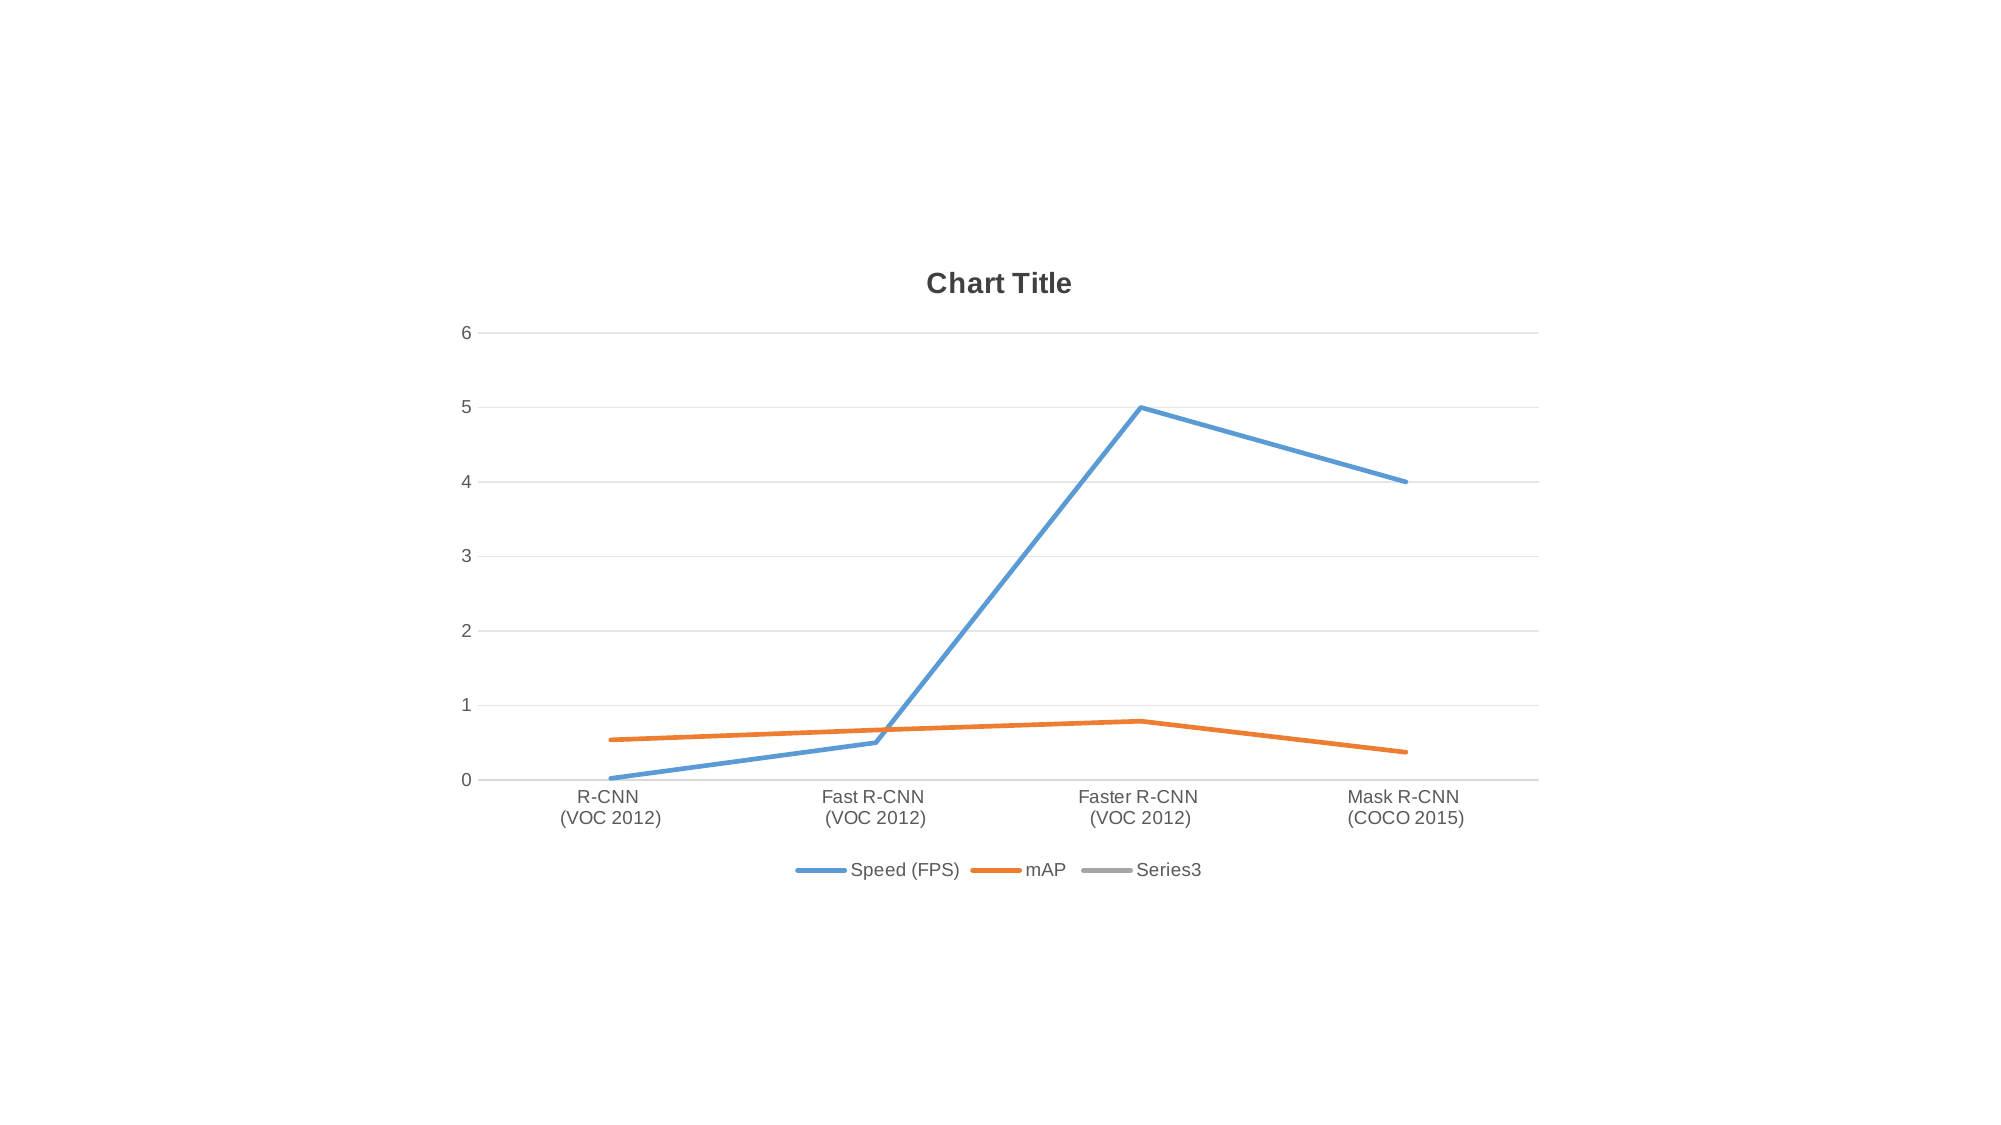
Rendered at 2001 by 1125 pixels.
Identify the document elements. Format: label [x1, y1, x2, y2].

chart [438, 237, 1561, 888]
